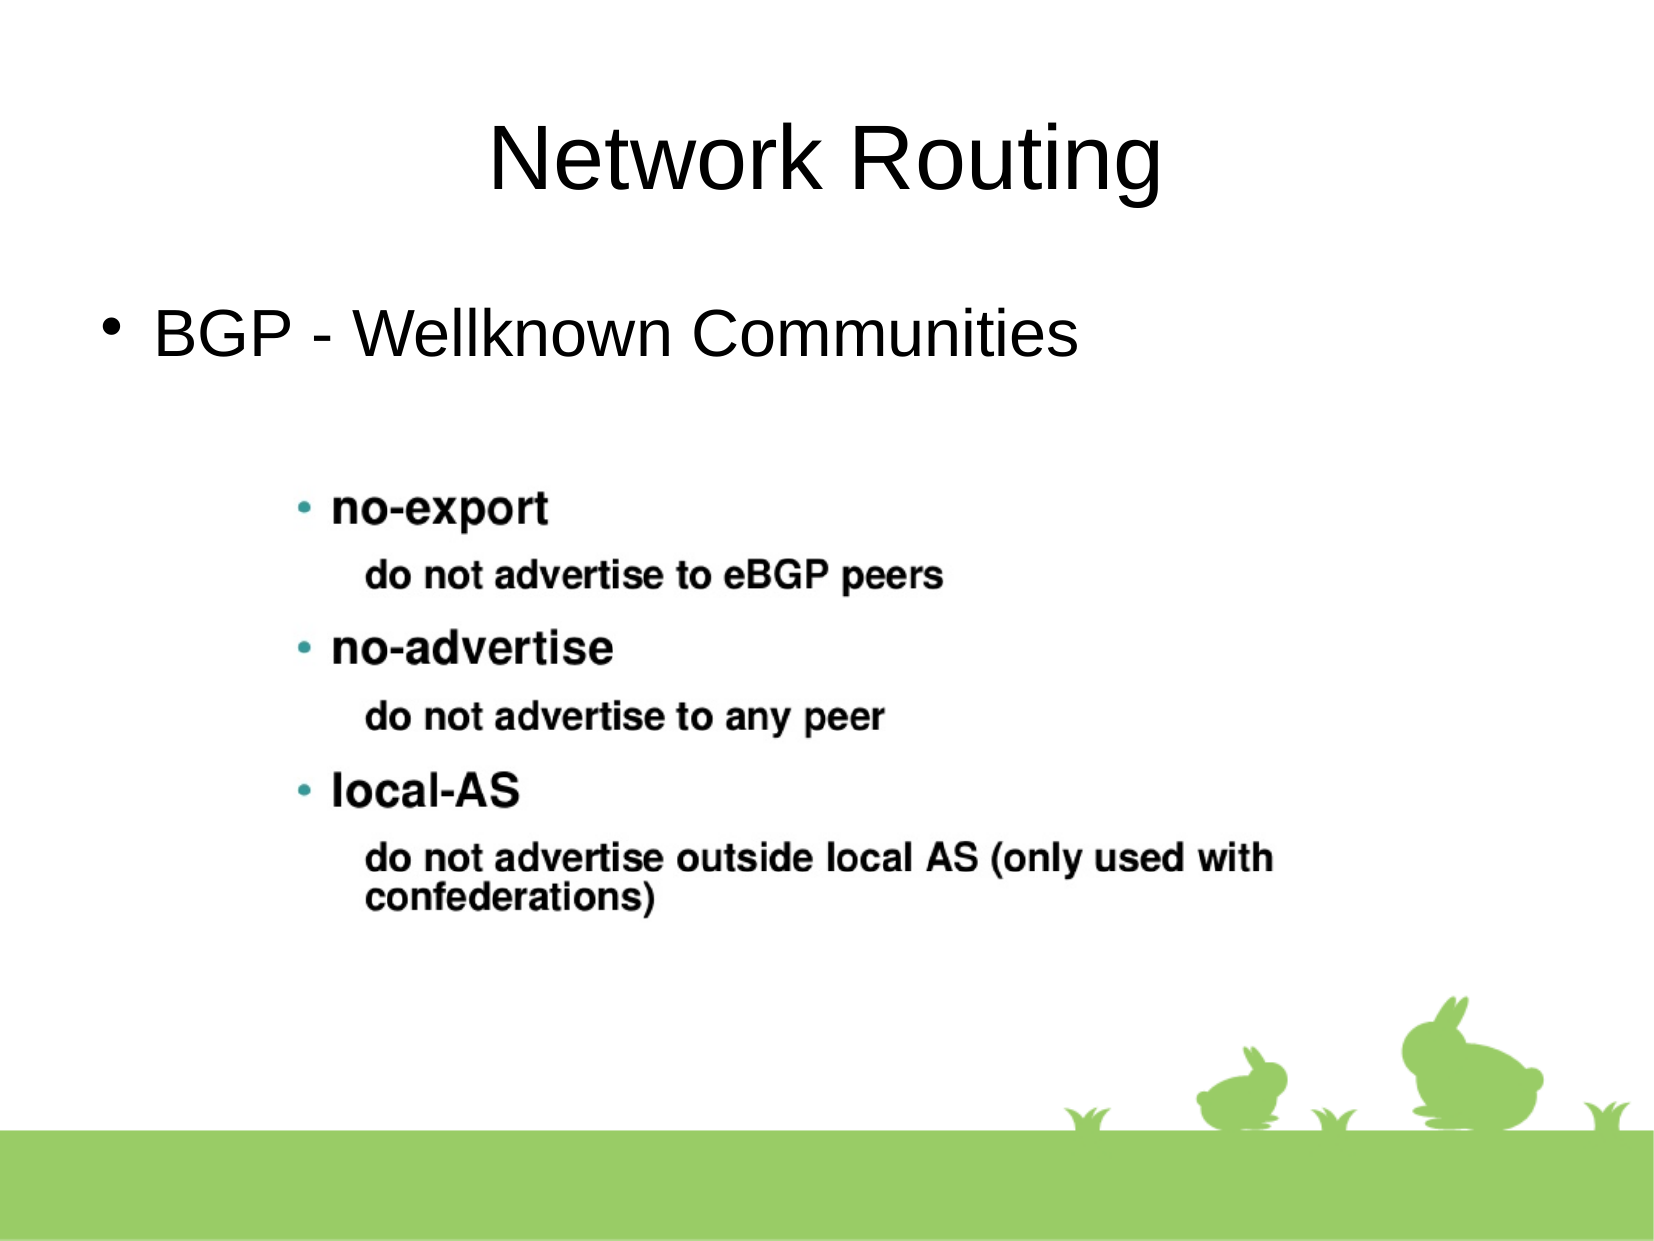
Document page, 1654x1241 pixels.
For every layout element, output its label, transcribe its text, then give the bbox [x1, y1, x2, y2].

text_box Network Routing [82, 49, 1571, 257]
picture [0, 0, 1654, 1241]
text_box BGP - Wellknown Communities [82, 290, 1571, 1010]
